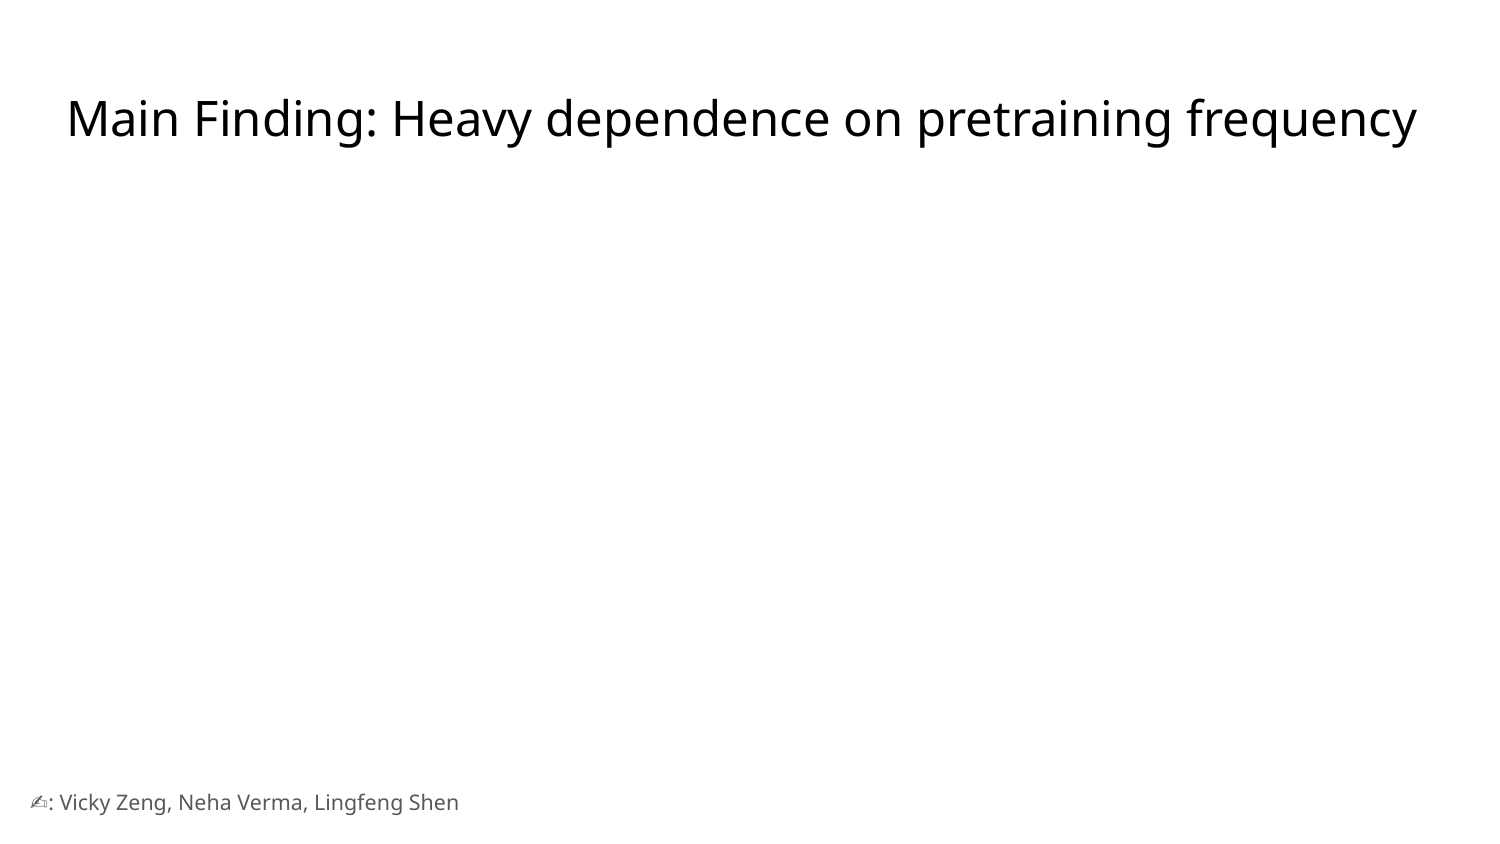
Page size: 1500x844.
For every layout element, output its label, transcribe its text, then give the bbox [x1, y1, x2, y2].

list ✍️: Vicky Zeng, Neha Verma, Lingfeng Shen [15, 770, 533, 844]
title Main Finding: Heavy dependence on pretraining frequency [51, 72, 1449, 167]
